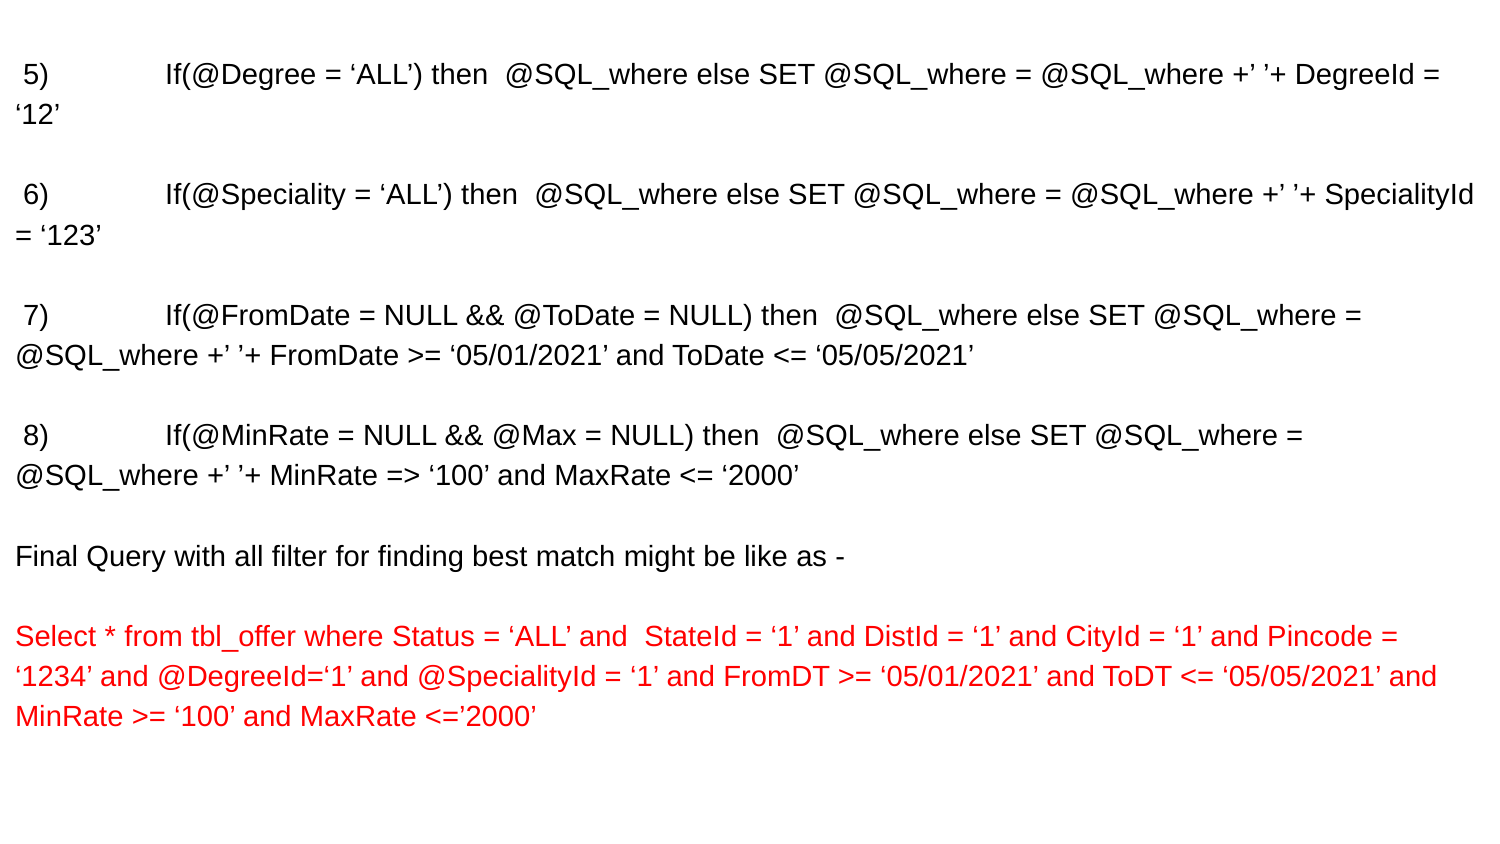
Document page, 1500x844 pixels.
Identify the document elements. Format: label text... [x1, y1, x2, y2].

text_box 5) If(@Degree = ‘ALL’) then @SQL_where else SET @SQL_where = @SQL_where +’ ’+ DegreeId = ‘12’ 6) If(@Speciality = ‘ALL’) then @SQL_where else SET @SQL_where = @SQL_where +’ ’+ SpecialityId = ‘123’ 7) If(@FromDate = NULL && @ToDate = NULL) then @SQL_where else SET @SQL_where = @SQL_where +’ ’+ FromDate >= ‘05/01/2021’ and ToDate <= ‘05/05/2021’ 8) If(@MinRate = NULL && @Max = NULL) then @SQL_where else SET @SQL_where = @SQL_where +’ ’+ MinRate => ‘100’ and MaxRate <= ‘2000’ Final Query with all filter for finding best match might be like as - Select * from tbl_offer where Status = ‘ALL’ and StateId = ‘1’ and DistId = ‘1’ and CityId = ‘1’ and Pincode = ‘1234’ and @DegreeId=‘1’ and @SpecialityId = ‘1’ and FromDT >= ‘05/01/2021’ and ToDT <= ‘05/05/2021’ and MinRate >= ‘100’ and MaxRate <=’2000’ [0, 0, 1500, 788]
